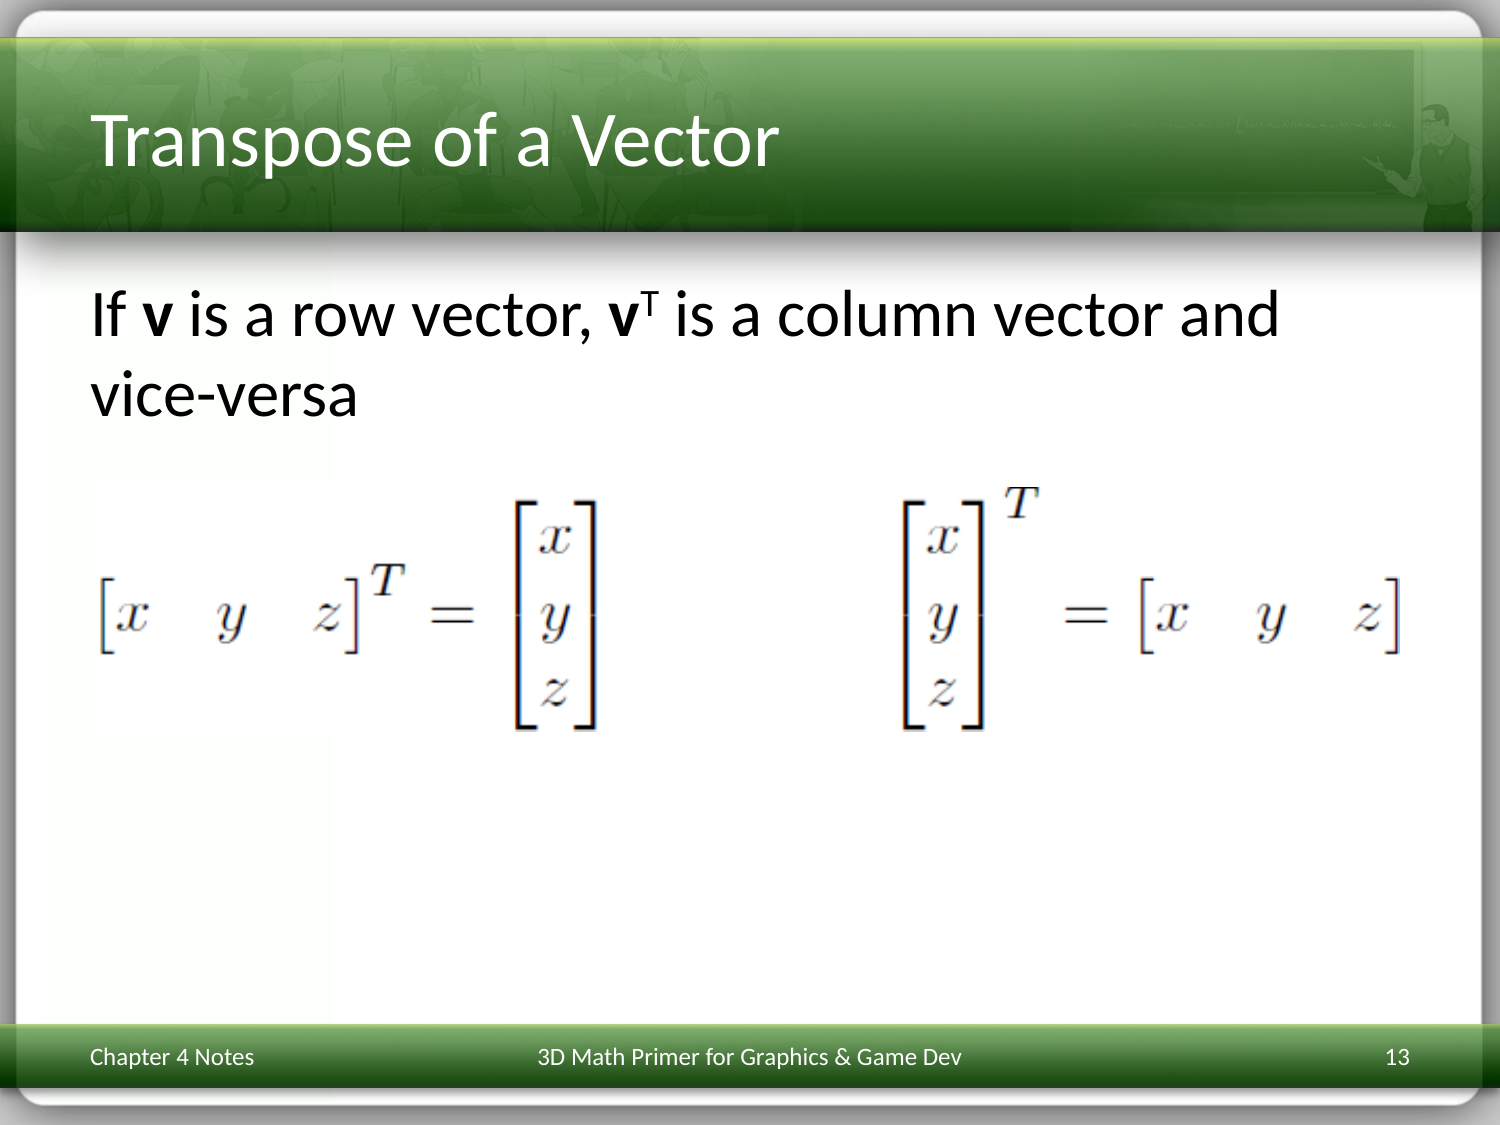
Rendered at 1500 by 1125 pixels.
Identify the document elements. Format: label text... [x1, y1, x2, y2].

picture [0, 0, 1500, 1125]
list If v is a row vector, vT is a column vector and vice-versa [75, 262, 1425, 1005]
slide_number 13 [1074, 1025, 1425, 1085]
slide_number Chapter 4 Notes [75, 1025, 425, 1085]
footer 3D Math Primer for Graphics & Game Dev [512, 1025, 988, 1085]
title Transpose of a Vector [75, 37, 1188, 233]
